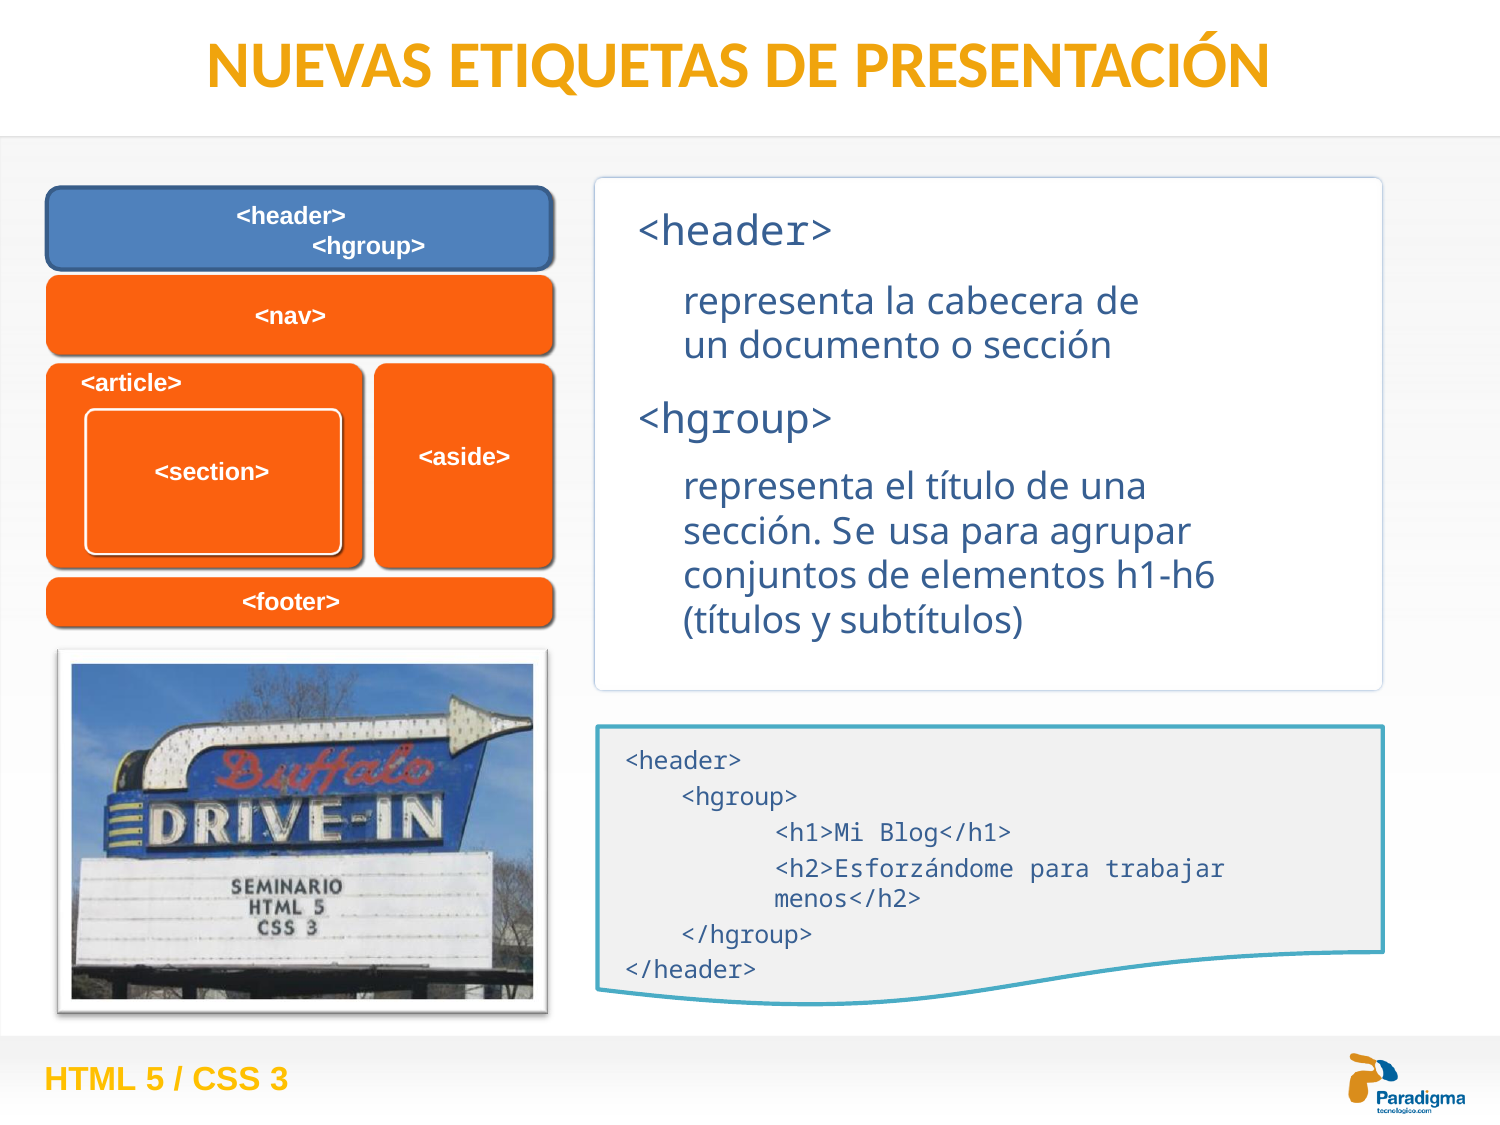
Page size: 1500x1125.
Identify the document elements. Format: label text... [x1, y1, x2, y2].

title NUEVAS ETIQUETAS DE PRESENTACIÓN [204, 18, 1284, 209]
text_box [595, 724, 1386, 1007]
footer HTML 5 / CSS 3 [42, 1058, 291, 1125]
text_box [44, 185, 554, 272]
picture [0, 136, 1500, 1125]
